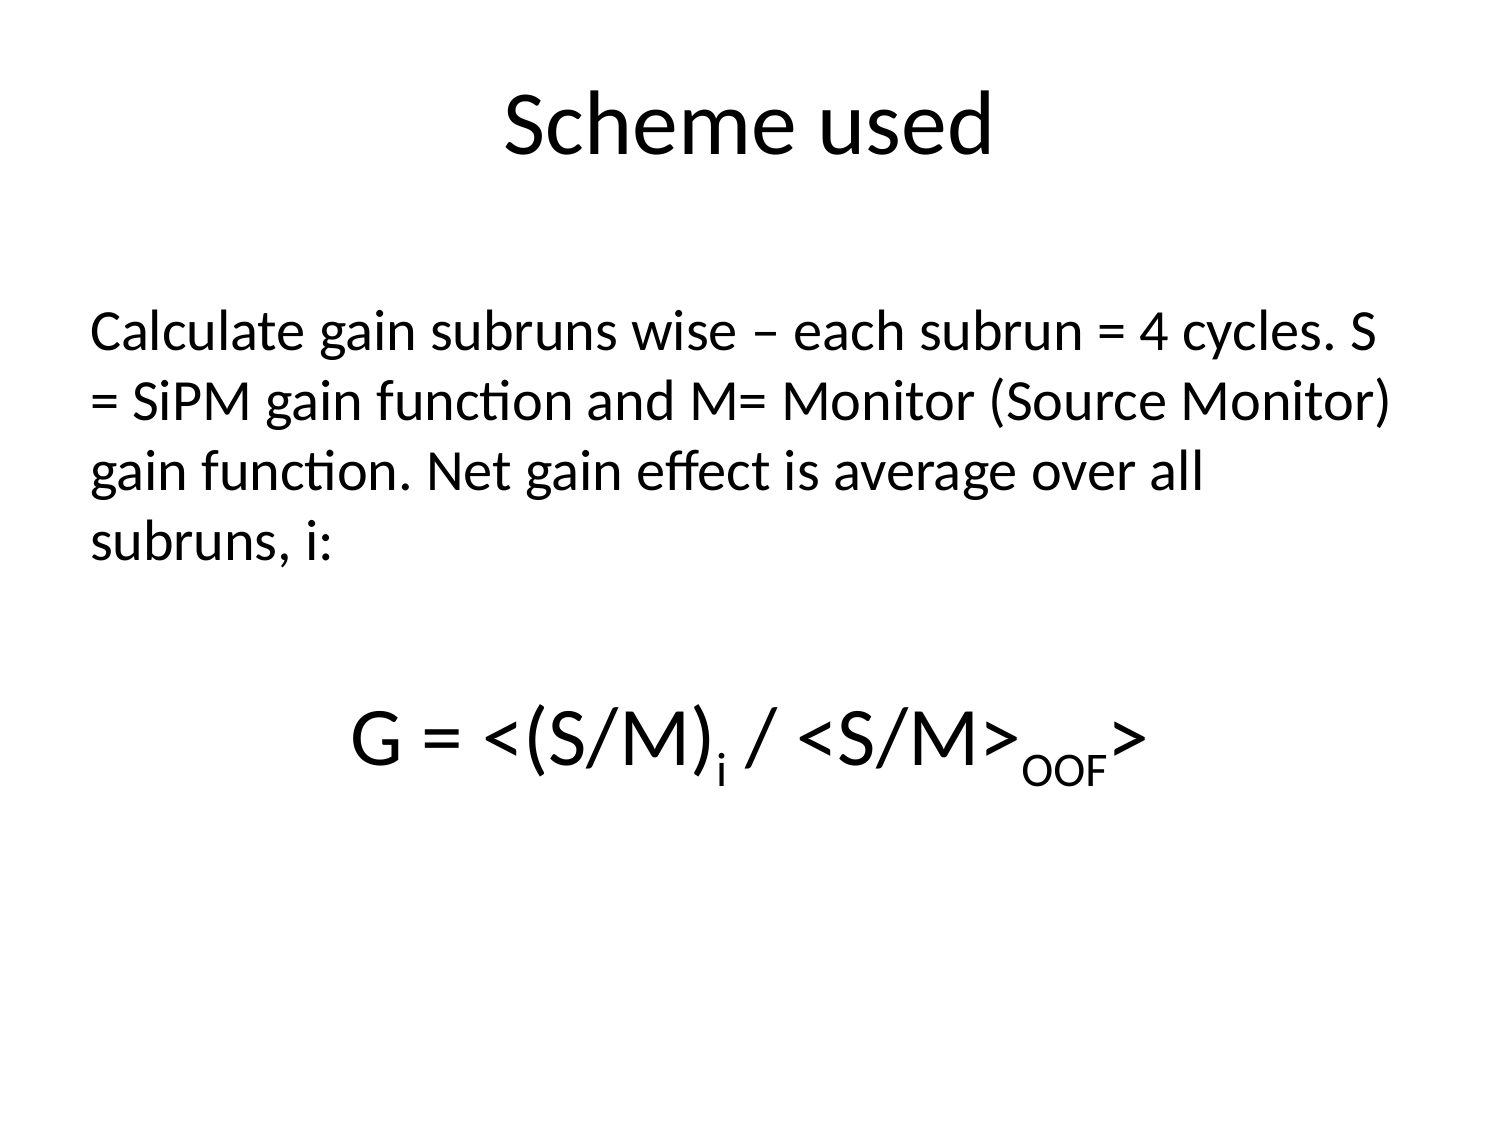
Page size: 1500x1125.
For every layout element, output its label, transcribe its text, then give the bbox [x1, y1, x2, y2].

title Scheme used [75, 23, 1425, 193]
list Calculate gain subruns wise – each subrun = 4 cycles. S = SiPM gain function and M= Monitor (Source Monitor) gain function. Net gain effect is average over all subruns, i: G = <(S/M)i / <S/M>OOF> [75, 193, 1425, 936]
